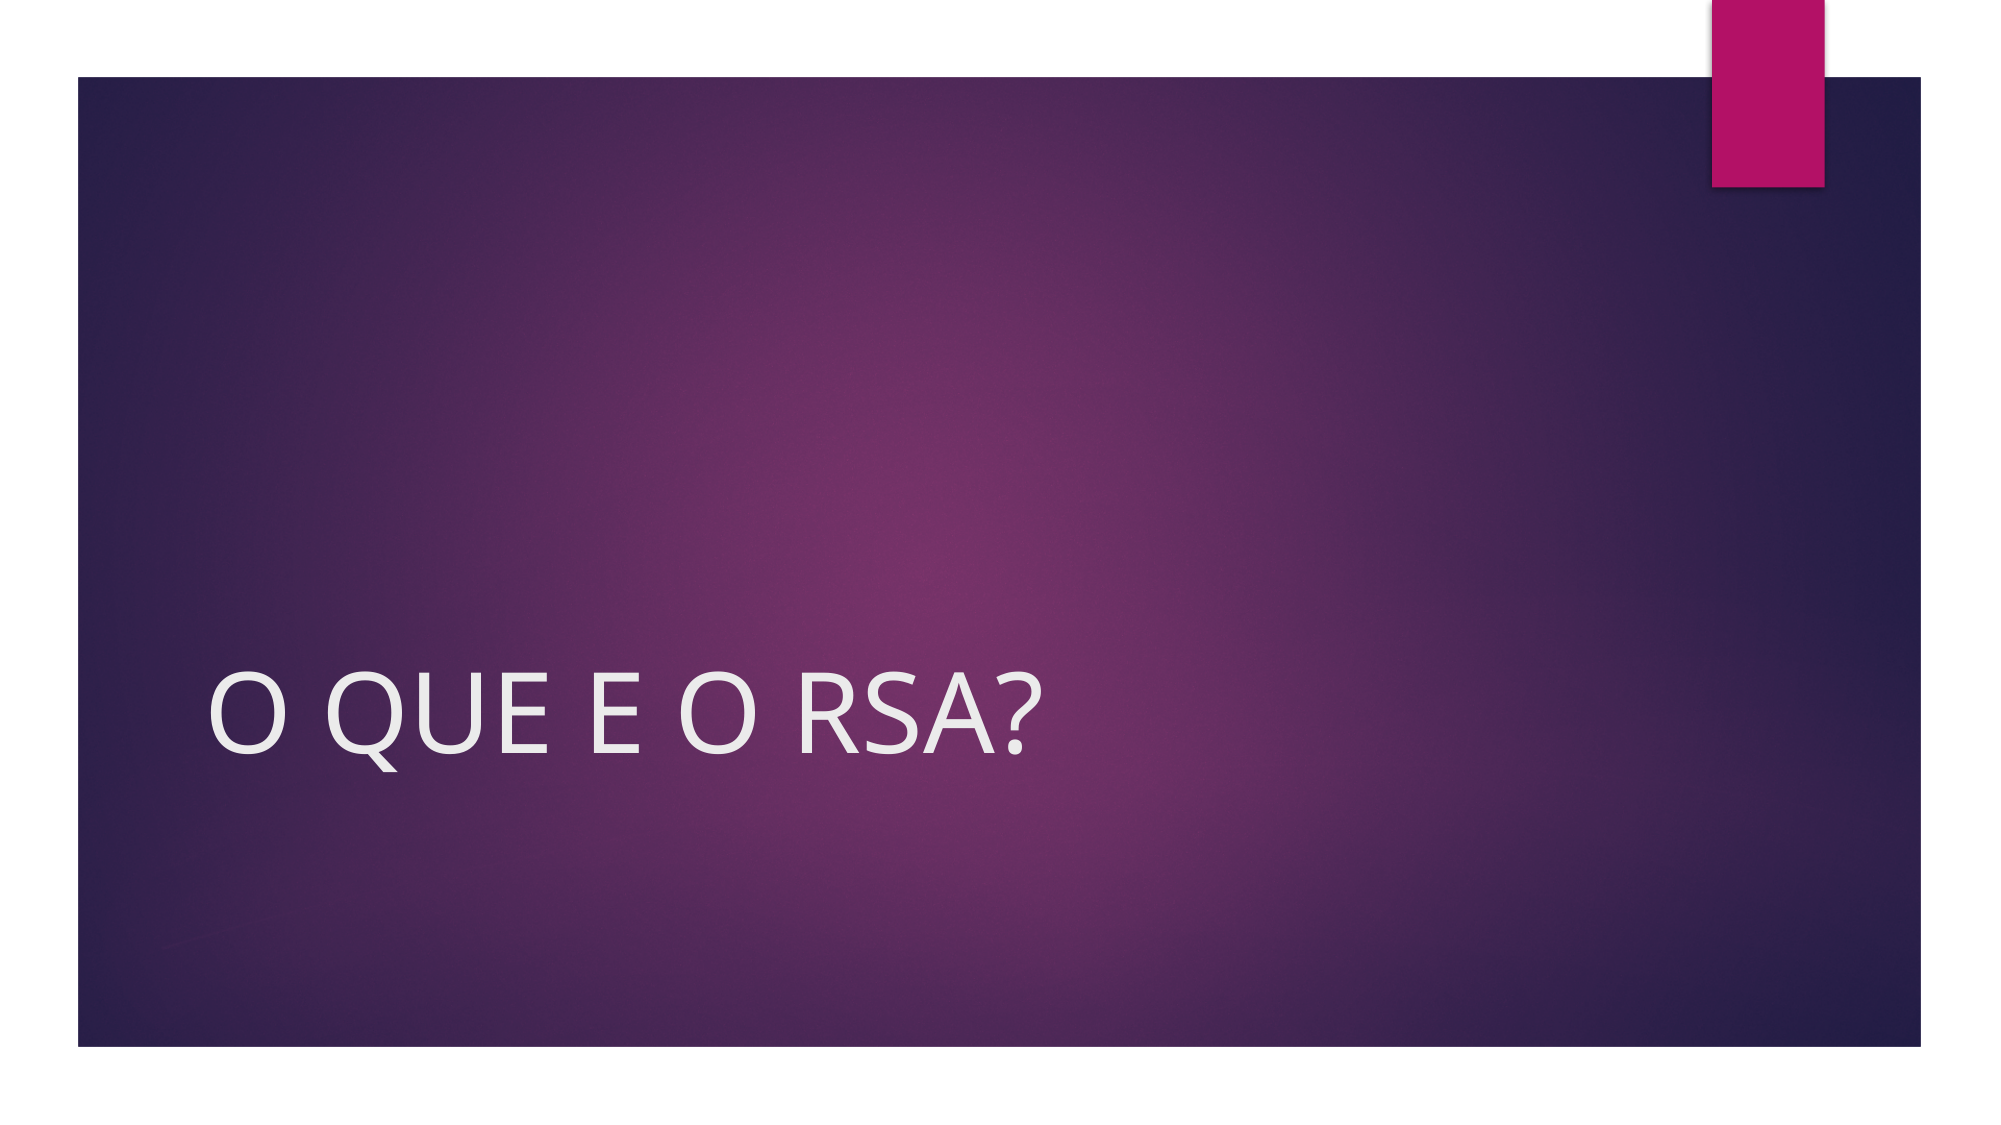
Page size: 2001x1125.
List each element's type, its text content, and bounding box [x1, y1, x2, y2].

title O QUE E O RSA? [189, 344, 1638, 784]
